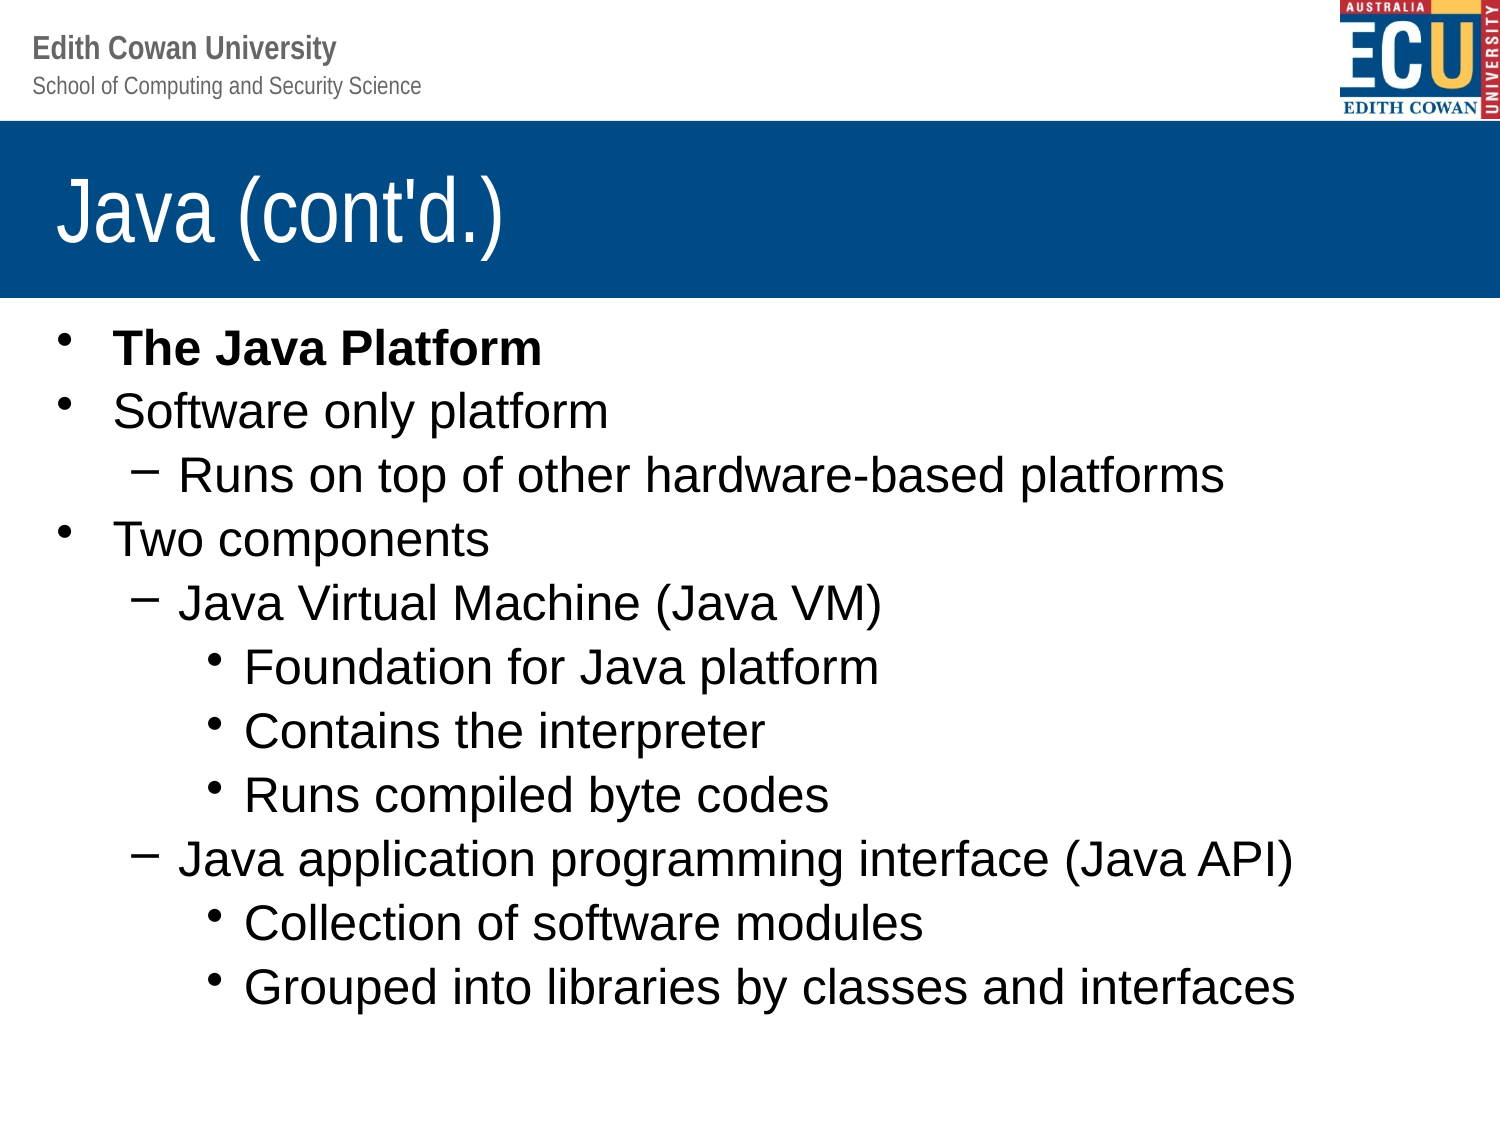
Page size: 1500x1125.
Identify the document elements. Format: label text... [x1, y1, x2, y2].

title Java (cont'd.) [40, 123, 1460, 289]
list The Java Platform Software only platform Runs on top of other hardware-based platforms Two components Java Virtual Machine (Java VM) Foundation for Java platform Contains the interpreter Runs compiled byte codes Java application programming interface (Java API) Collection of software modules Grouped into libraries by classes and interfaces [40, 314, 1460, 1083]
picture [1340, 0, 1500, 119]
